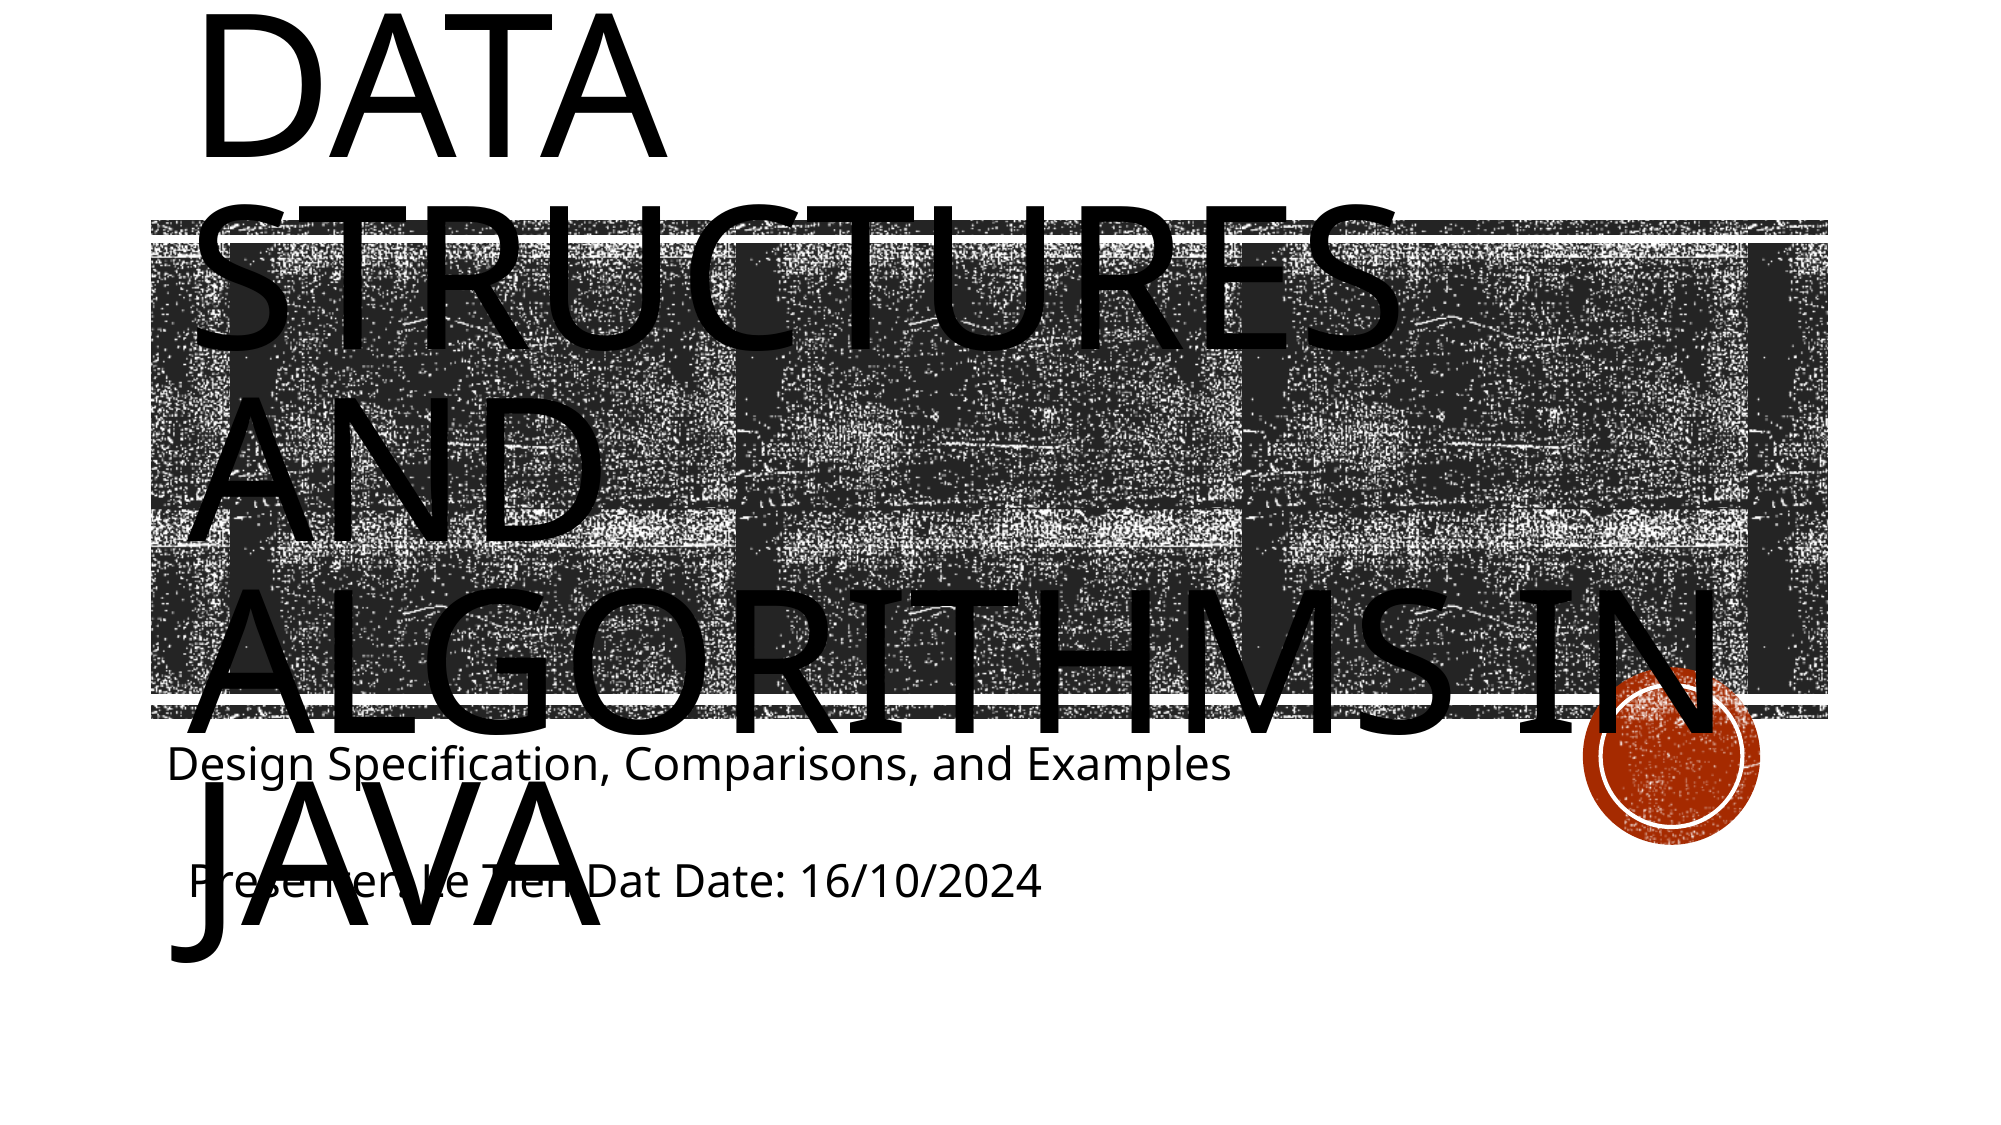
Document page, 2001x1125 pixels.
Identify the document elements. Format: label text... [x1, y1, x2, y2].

text_box Presenter: Le Tien Dat Date: 16/10/2024 [172, 850, 1467, 968]
title Data Structures and Algorithms in Java [172, 234, 1808, 733]
subtitle Design Specification, Comparisons, and Examples [151, 732, 1446, 851]
